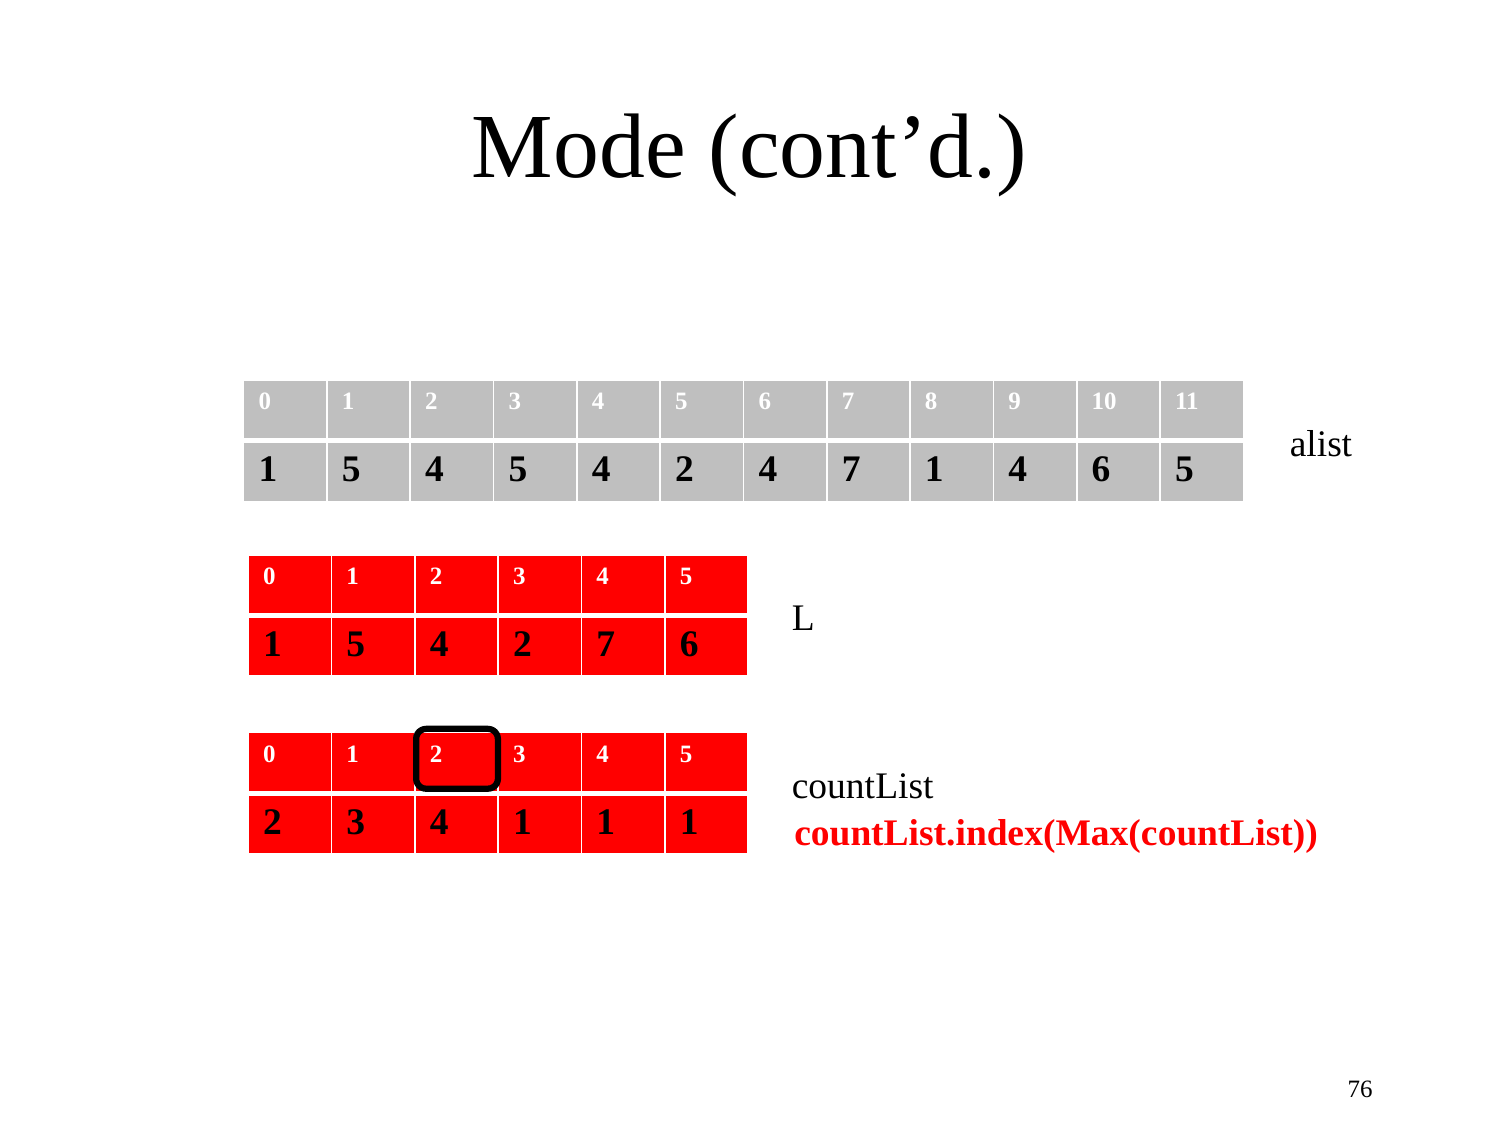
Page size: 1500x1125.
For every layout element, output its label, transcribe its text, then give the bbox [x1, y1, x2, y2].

table_header 5 [666, 733, 747, 791]
text_box alist [1275, 411, 1392, 471]
table_header 0 [249, 733, 331, 791]
table_header 4 [578, 381, 659, 438]
table_cell 1 [911, 443, 993, 501]
title Mode (cont’d.) [112, 46, 1388, 235]
table_header 5 [661, 381, 743, 438]
text_box countList.index(Max(countList)) [779, 800, 1341, 861]
slide_number 76 [1074, 1049, 1388, 1125]
table_cell 1 [666, 796, 747, 853]
table_cell 1 [244, 443, 326, 501]
table_cell 5 [494, 443, 576, 501]
table_header 5 [666, 556, 747, 613]
table_cell 1 [582, 796, 664, 853]
table_cell 4 [416, 618, 497, 675]
text_box countList [777, 753, 954, 814]
table_header 1 [328, 381, 409, 438]
table_header 3 [499, 733, 581, 791]
table_cell 5 [328, 443, 409, 501]
table_cell 4 [744, 443, 826, 501]
table_cell 4 [578, 443, 659, 501]
table_header 3 [494, 381, 576, 438]
table_cell 1 [249, 618, 331, 675]
table_cell 4 [416, 796, 497, 853]
table_cell 5 [1161, 443, 1243, 501]
table_cell 3 [332, 796, 414, 853]
table_cell 7 [582, 618, 664, 675]
table_cell 5 [332, 618, 414, 675]
table_header 4 [582, 733, 664, 791]
table_cell 2 [249, 796, 331, 853]
table_cell 1 [499, 796, 581, 853]
table_header 2 [416, 783, 497, 791]
table_header 4 [582, 556, 664, 613]
table_cell 2 [499, 618, 581, 675]
table_cell 2 [661, 443, 743, 501]
table_cell 6 [666, 618, 747, 675]
table_header 8 [911, 381, 993, 438]
table_header 0 [244, 381, 326, 438]
table_header 11 [1161, 381, 1243, 438]
table_cell 7 [828, 443, 909, 501]
table_cell 4 [411, 443, 493, 501]
table_header 3 [499, 556, 581, 613]
table_header 10 [1078, 381, 1159, 438]
table_header 1 [332, 556, 414, 613]
table_header 9 [994, 381, 1076, 438]
table_header 6 [744, 381, 826, 438]
table_cell 6 [1078, 443, 1159, 501]
text_box L [777, 585, 894, 645]
table_header 2 [416, 556, 497, 613]
table_header 2 [411, 381, 493, 438]
table_header 7 [828, 381, 909, 438]
table_header 0 [249, 556, 331, 613]
table_cell 4 [994, 443, 1076, 501]
table_header 1 [332, 733, 414, 791]
text_box [416, 728, 498, 789]
